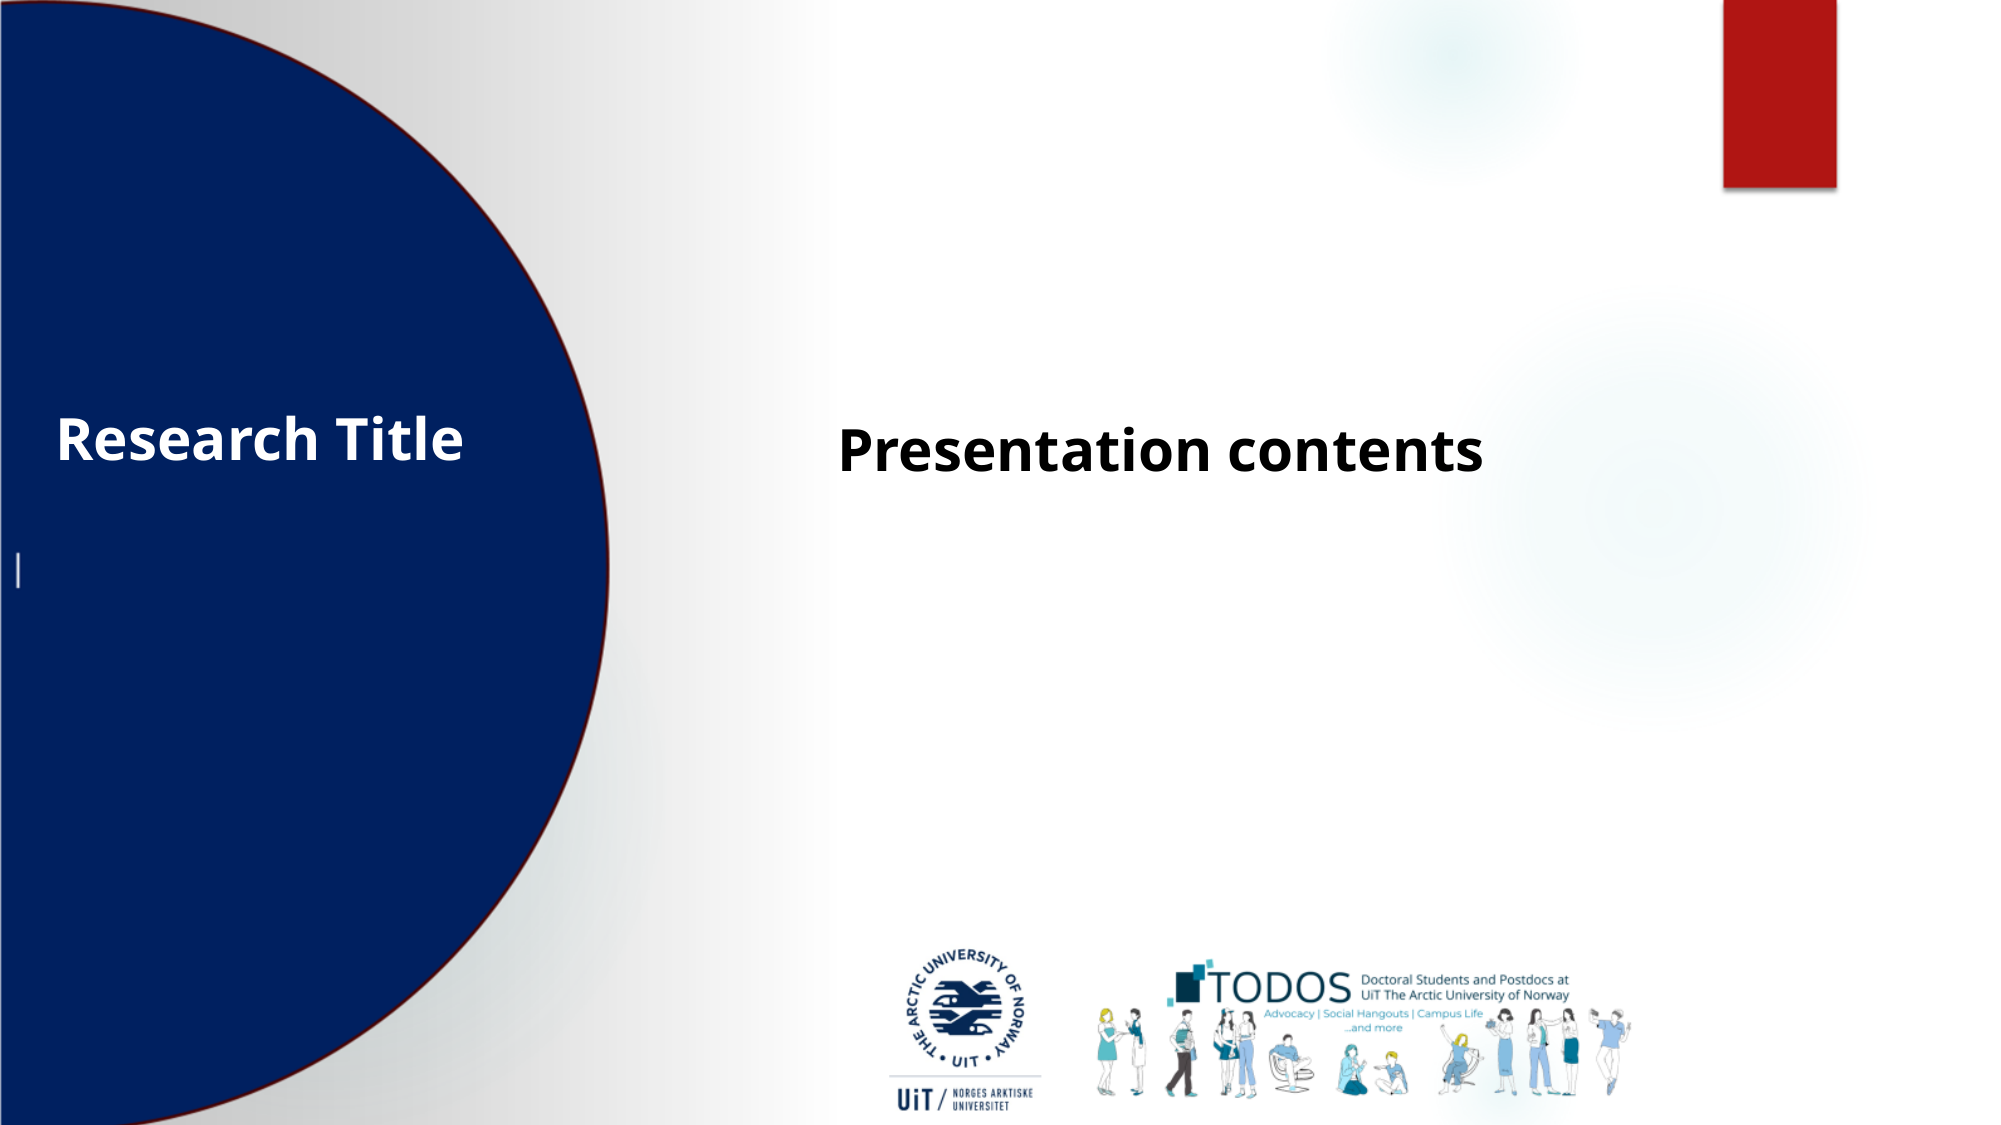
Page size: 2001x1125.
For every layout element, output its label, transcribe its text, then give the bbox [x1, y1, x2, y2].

picture [0, 0, 2001, 1125]
text_box Research Title [40, 395, 480, 480]
text_box Presentation contents [822, 406, 1500, 491]
